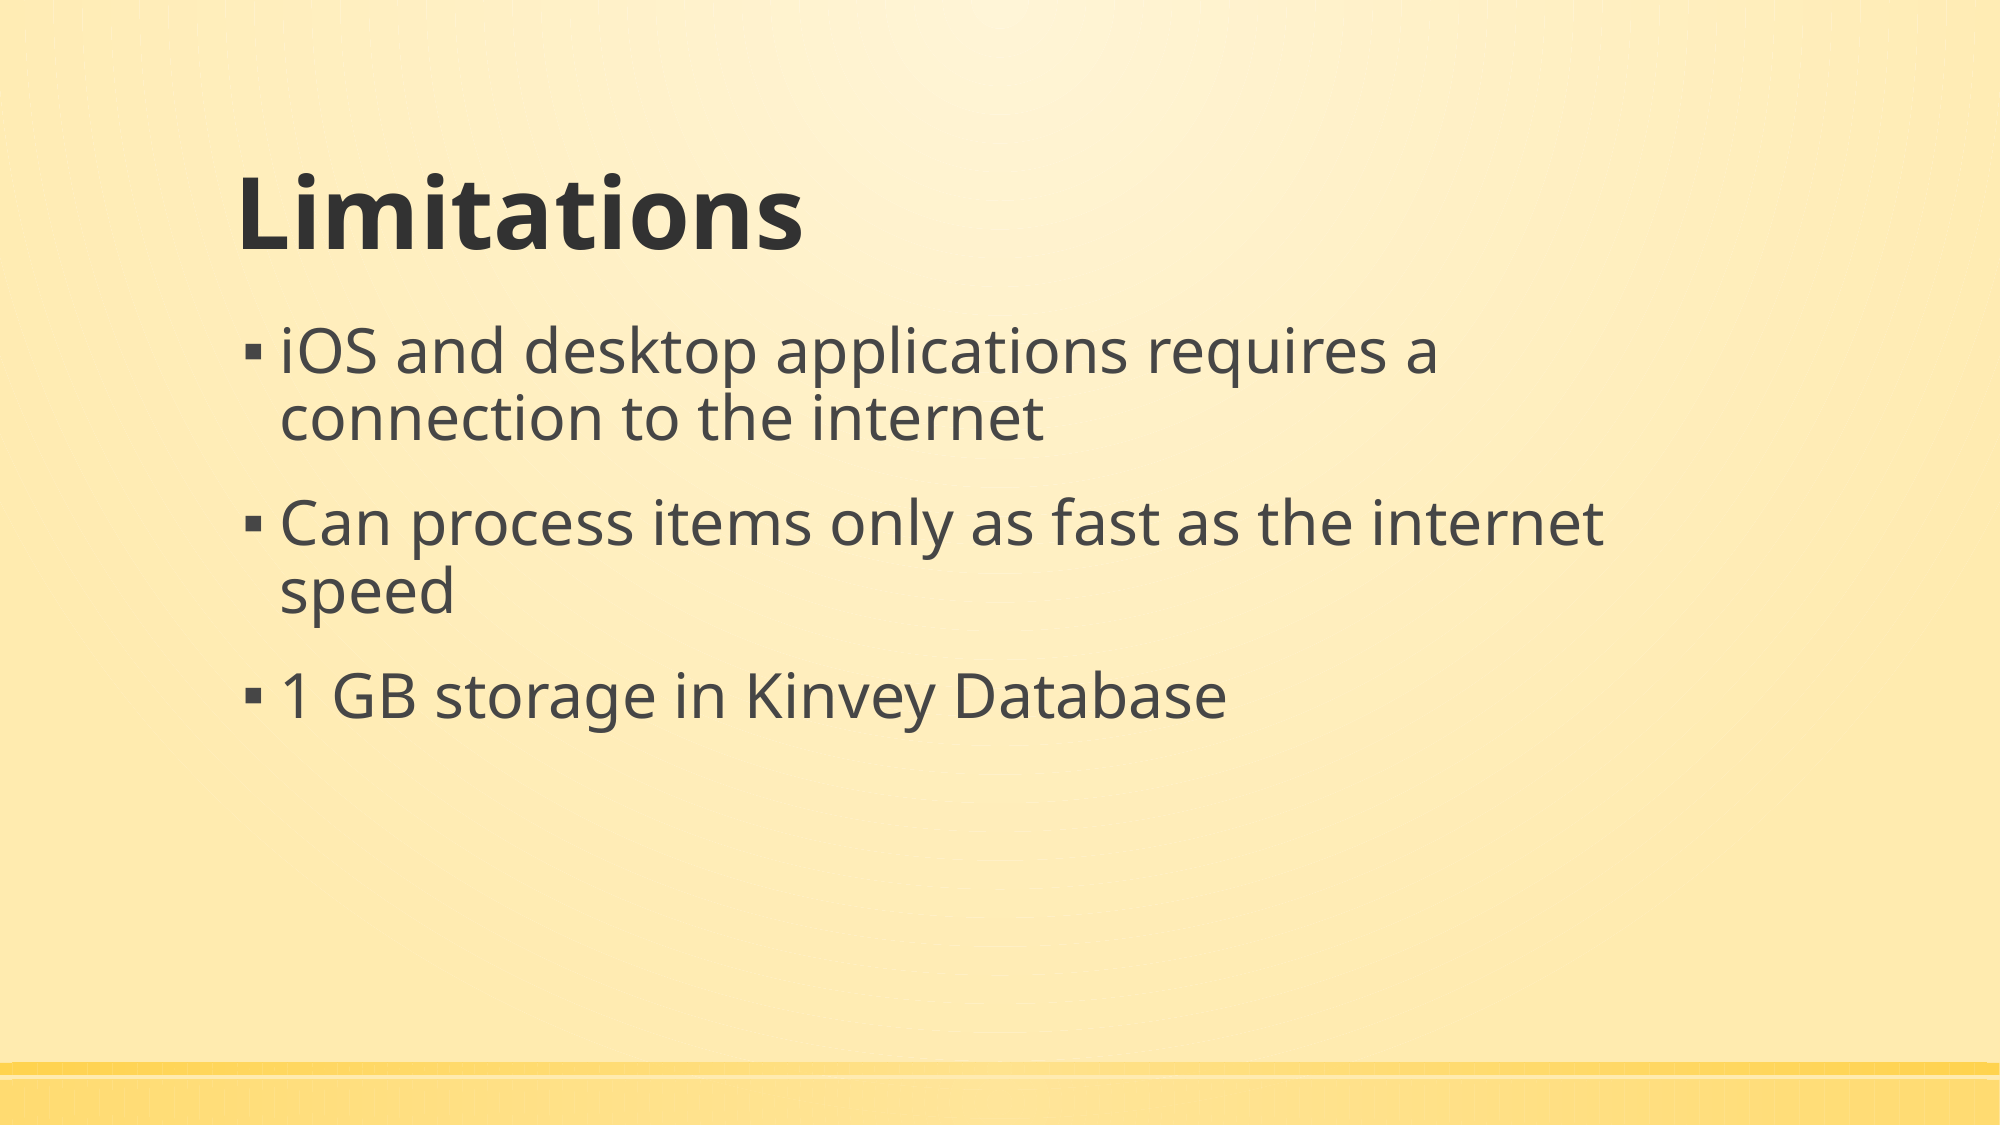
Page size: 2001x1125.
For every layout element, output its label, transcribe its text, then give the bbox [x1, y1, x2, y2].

list iOS and desktop applications requires a connection to the internet Can process items only as fast as the internet speed 1 GB storage in Kinvey Database [219, 311, 1780, 989]
title Limitations [219, 76, 1780, 279]
